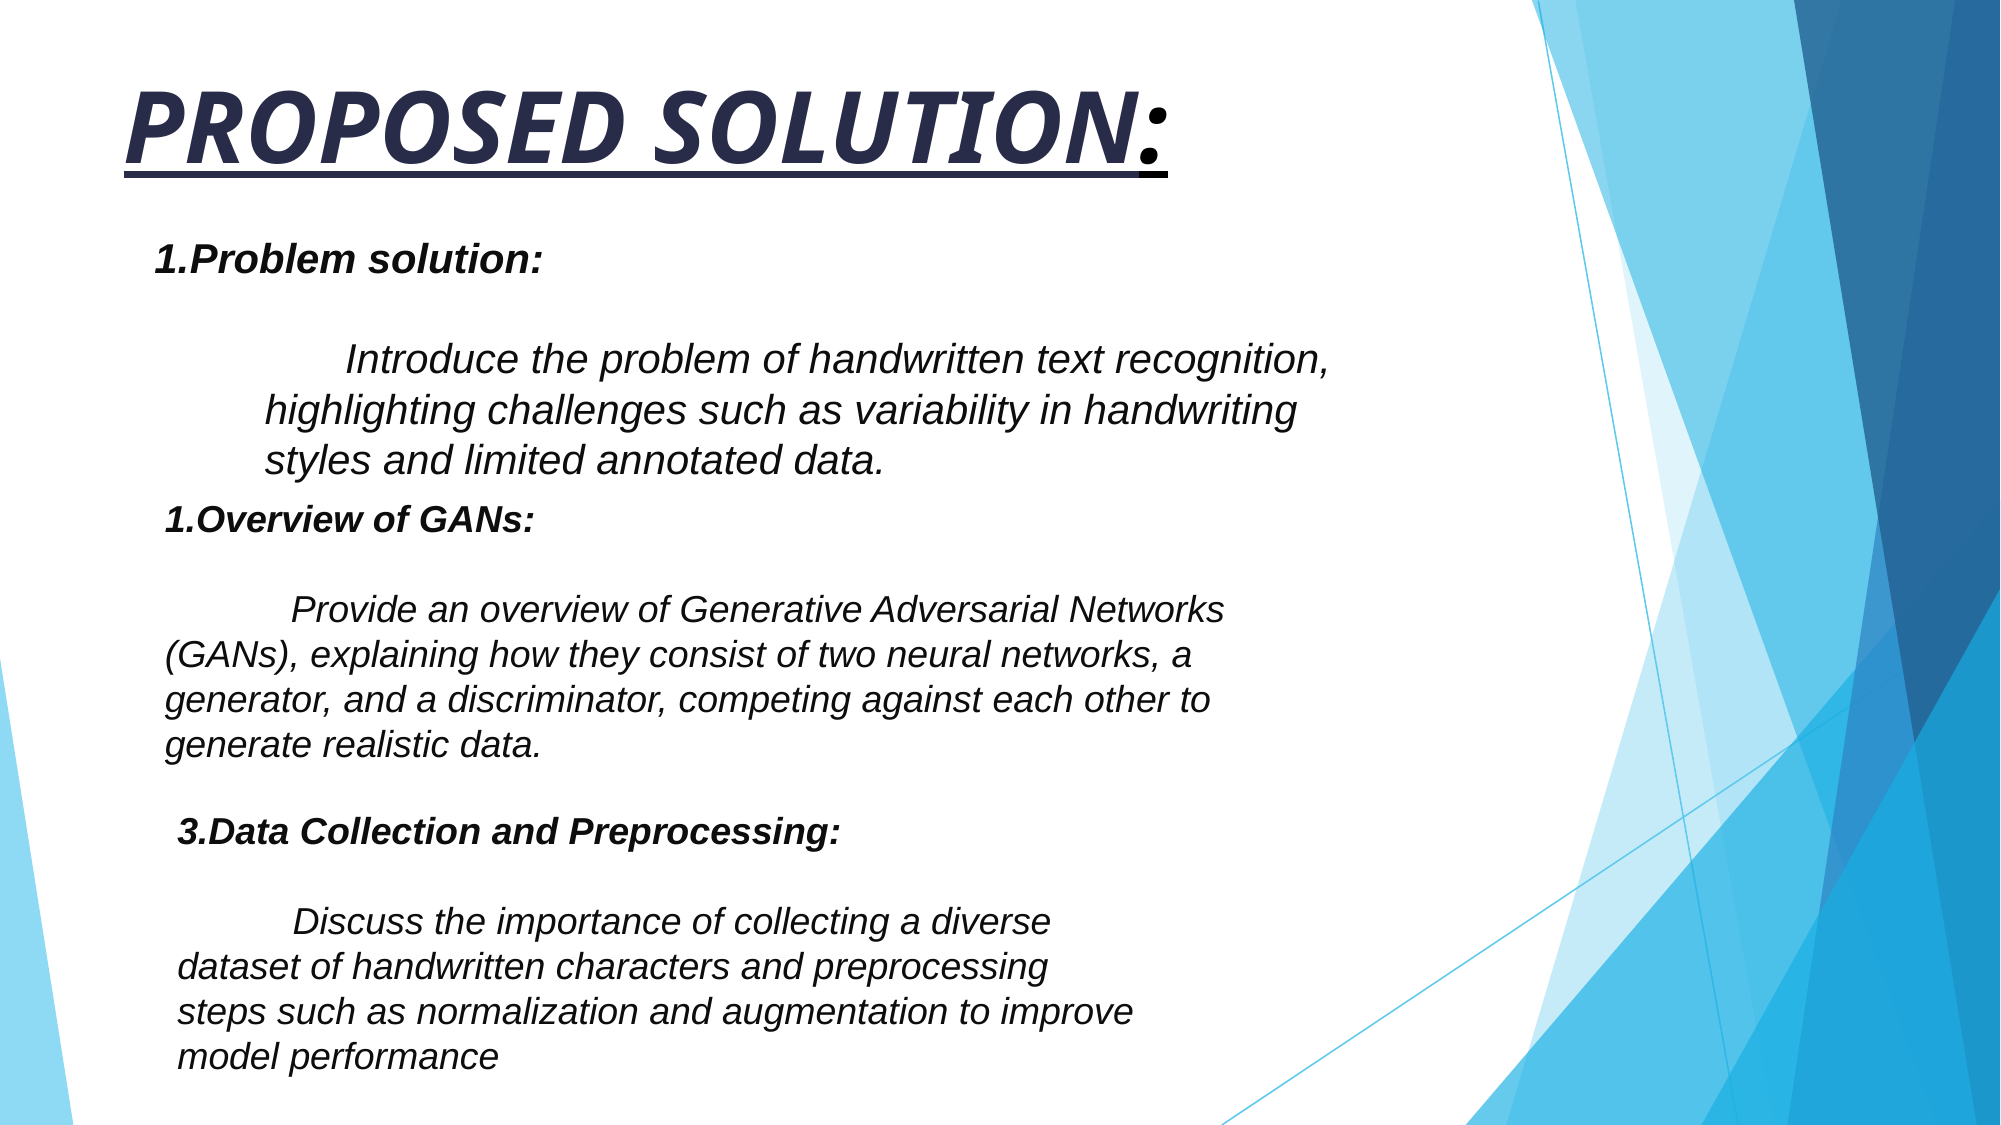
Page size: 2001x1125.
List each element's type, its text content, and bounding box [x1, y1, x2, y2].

text_box Overview of GANs: Provide an overview of Generative Adversarial Networks (GANs), explaining how they consist of two neural networks, a generator, and a discriminator, competing against each other to generate realistic data. [150, 487, 1375, 773]
text_box 3.Data Collection and Preprocessing: Discuss the importance of collecting a diverse dataset of handwritten characters and preprocessing steps such as normalization and augmentation to improve model performance [162, 799, 1163, 1085]
title PROPOSED SOLUTION: [123, 63, 1877, 185]
text_box Problem solution: Introduce the problem of handwritten text recognition, highlighting challenges such as variability in handwriting styles and limited annotated data. [99, 224, 1425, 540]
